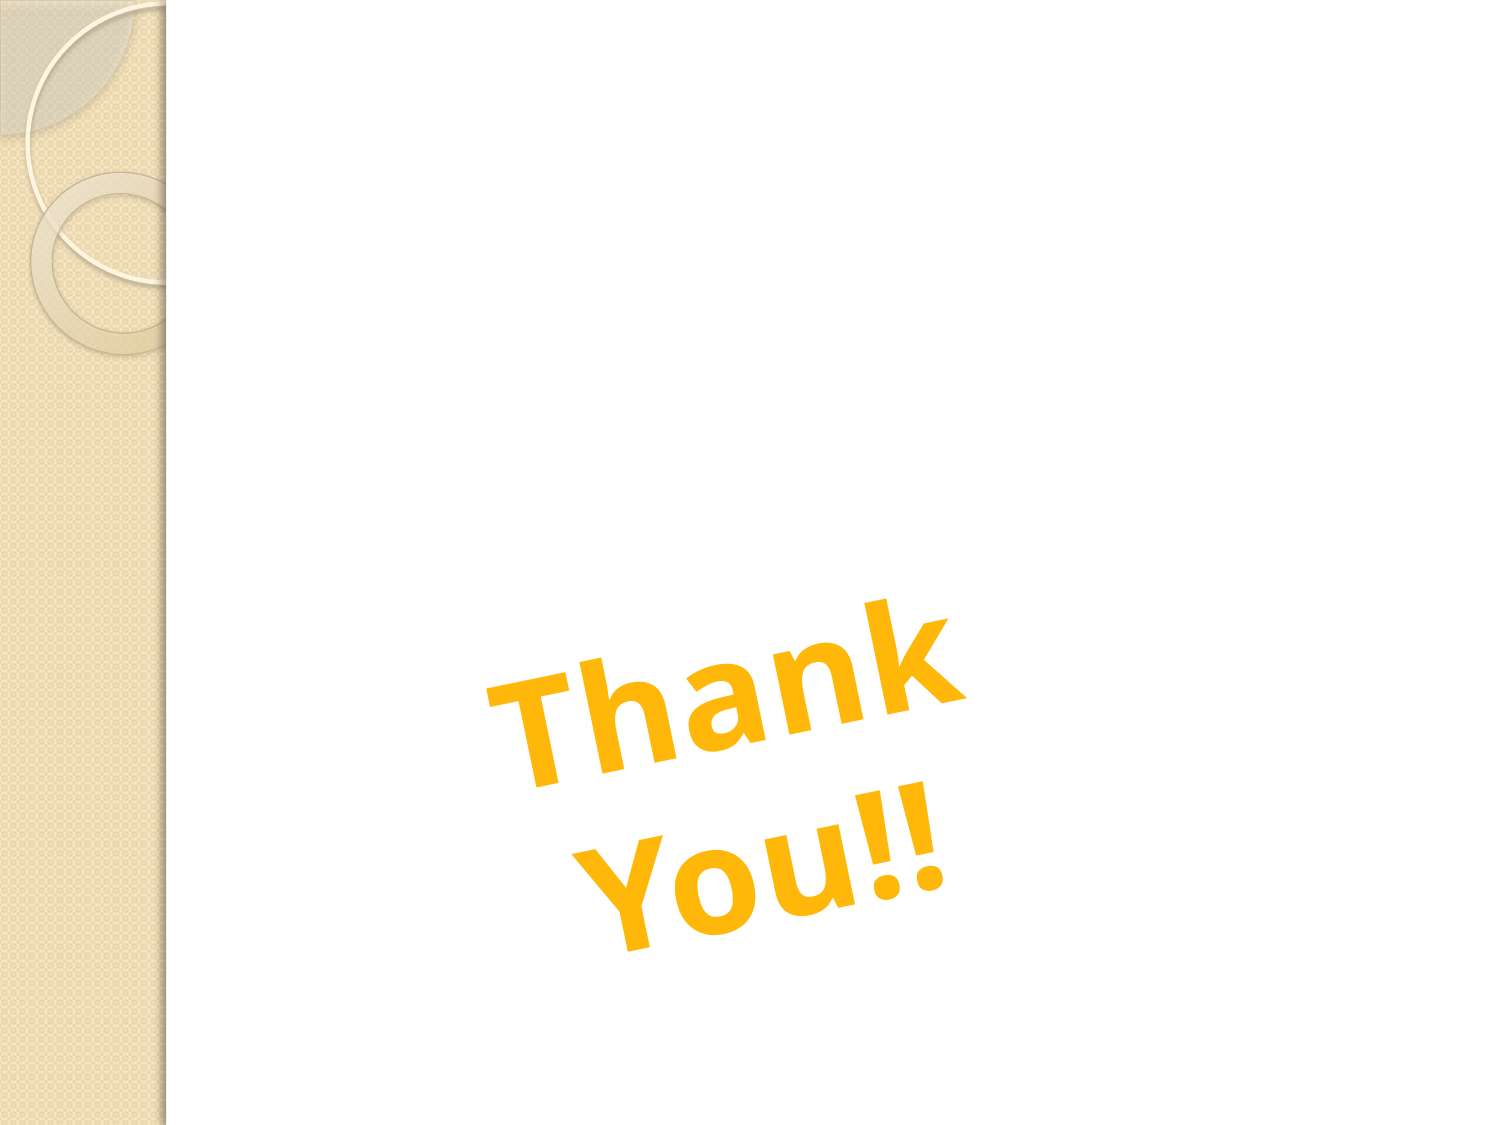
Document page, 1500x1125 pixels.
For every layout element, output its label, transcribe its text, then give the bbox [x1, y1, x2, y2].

text_box Thank You!! [301, 507, 1186, 1043]
